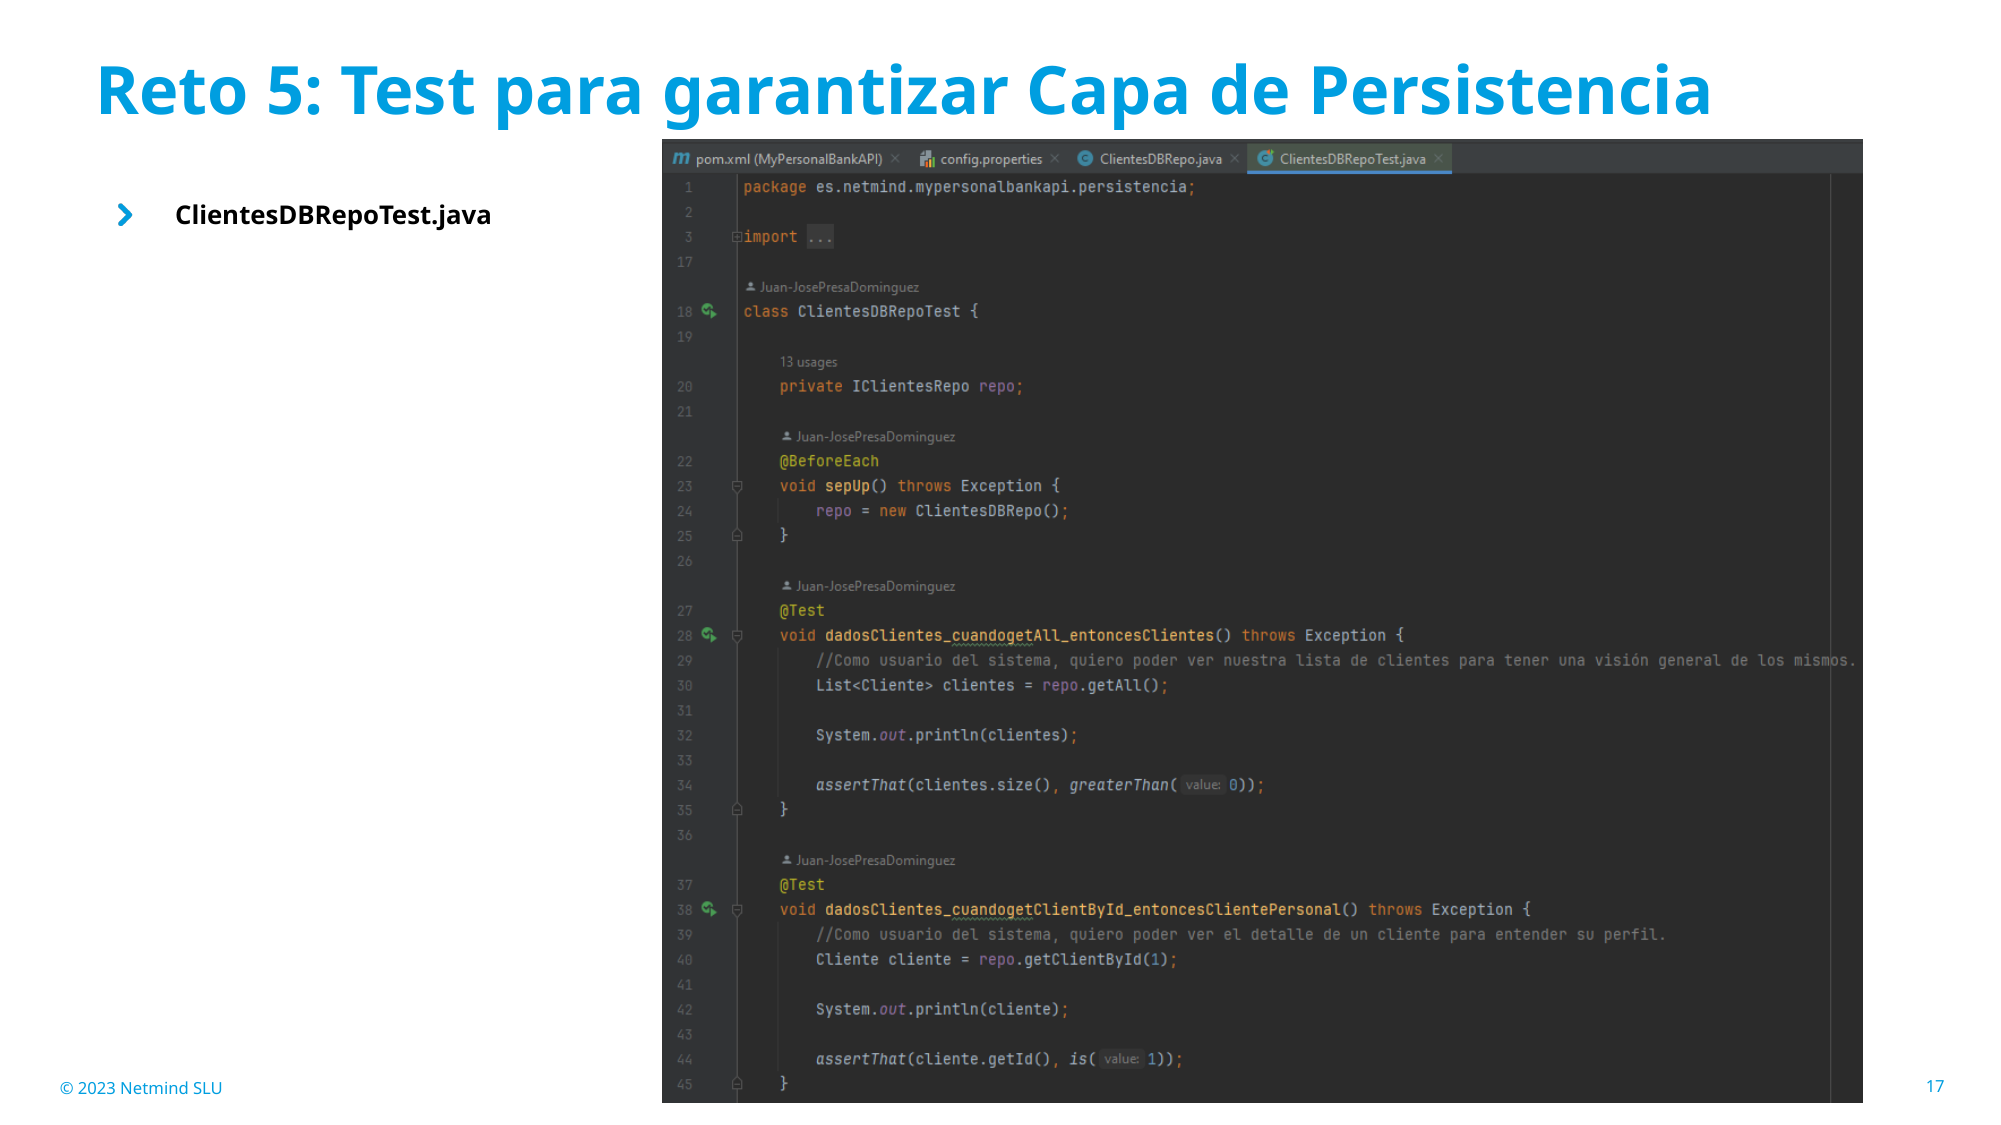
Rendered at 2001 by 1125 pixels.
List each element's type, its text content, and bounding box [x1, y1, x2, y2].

picture [115, 201, 135, 228]
title Reto 5: Test para garantizar Capa de Persistencia [80, 49, 1895, 143]
picture [662, 139, 1863, 1103]
footer © 2023 Netmind SLU [44, 1057, 720, 1118]
list ClientesDBRepoTest.java [100, 194, 662, 238]
slide_number 17 [1509, 1057, 1960, 1118]
